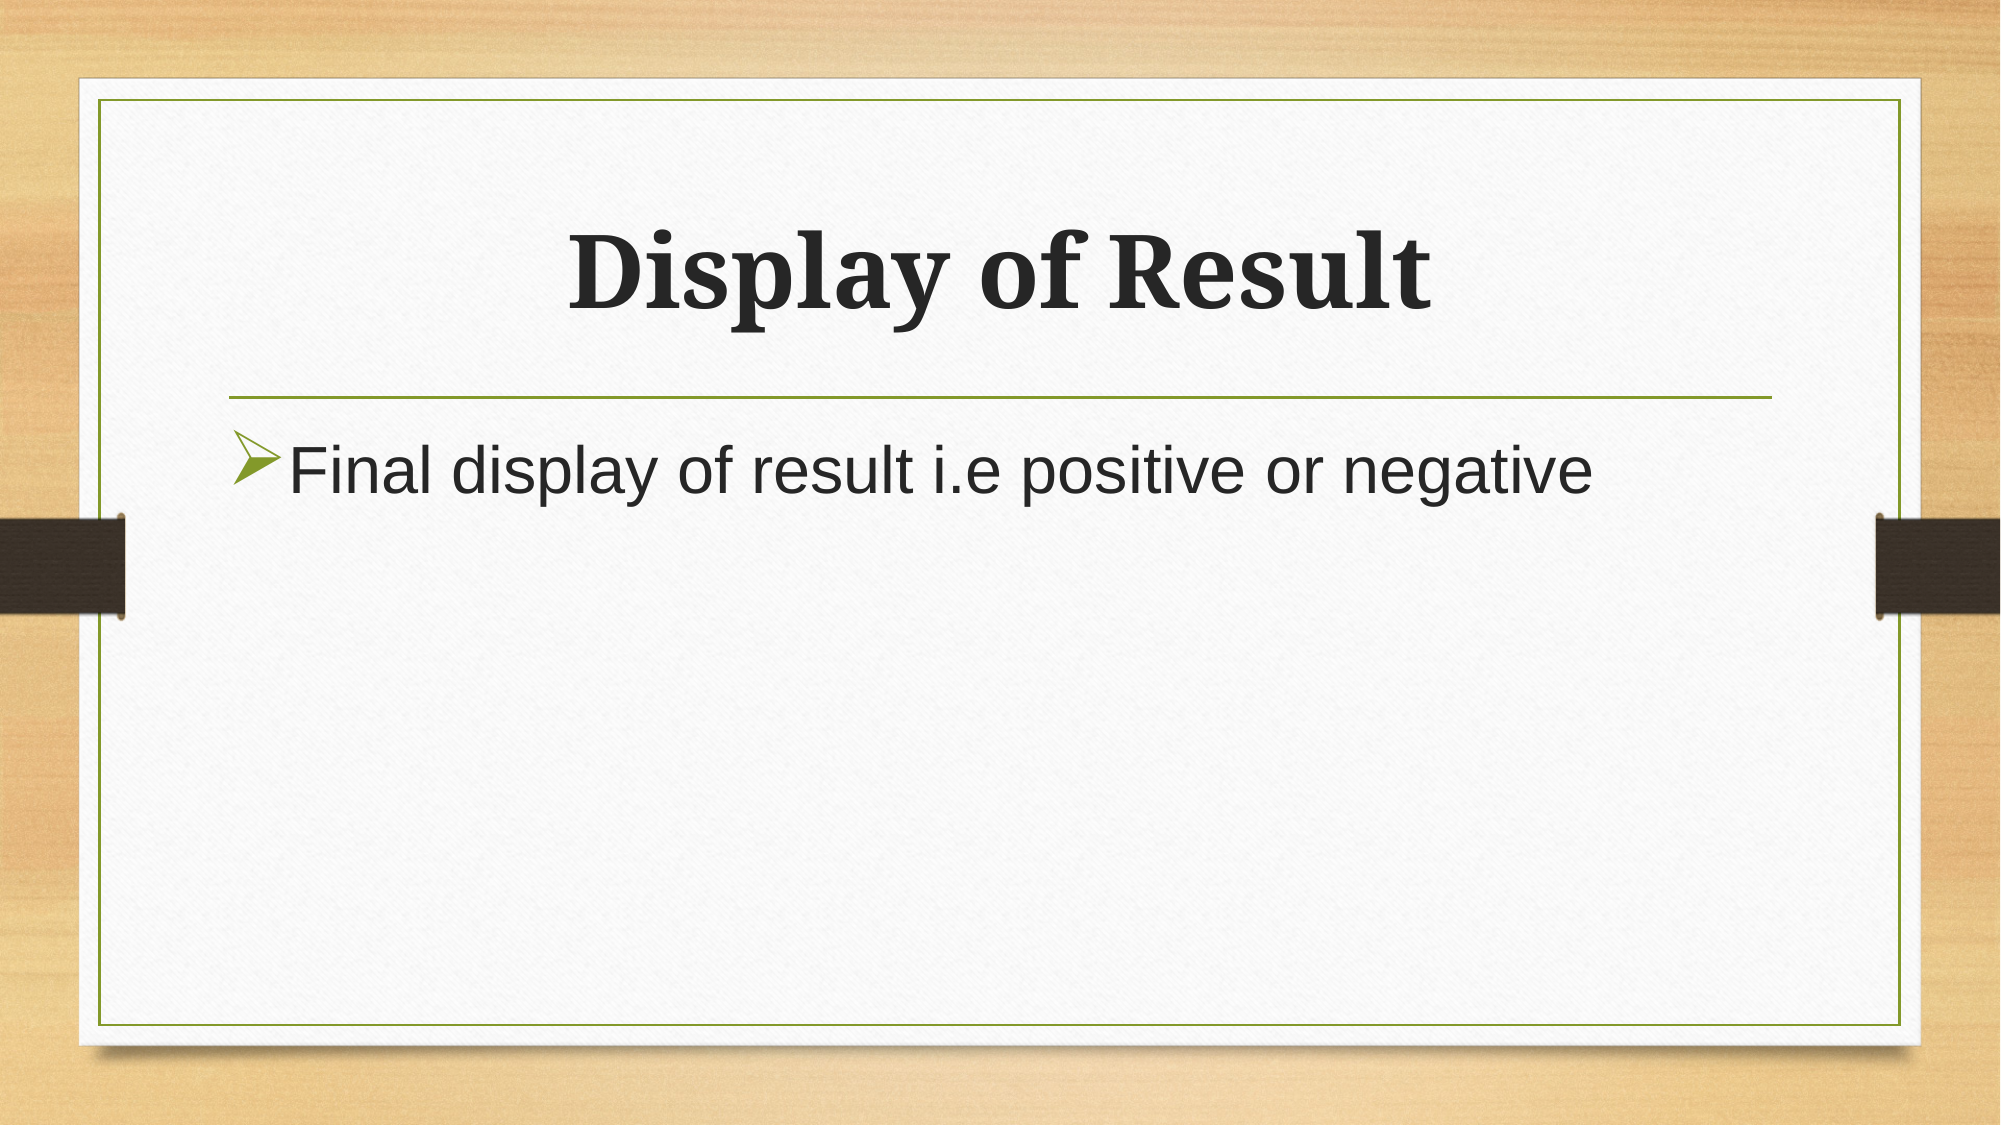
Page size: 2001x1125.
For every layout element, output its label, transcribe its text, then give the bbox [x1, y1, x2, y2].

list Final display of result i.e positive or negative [212, 419, 1788, 964]
title Display of Result [212, 161, 1788, 375]
picture [0, 0, 2001, 1125]
